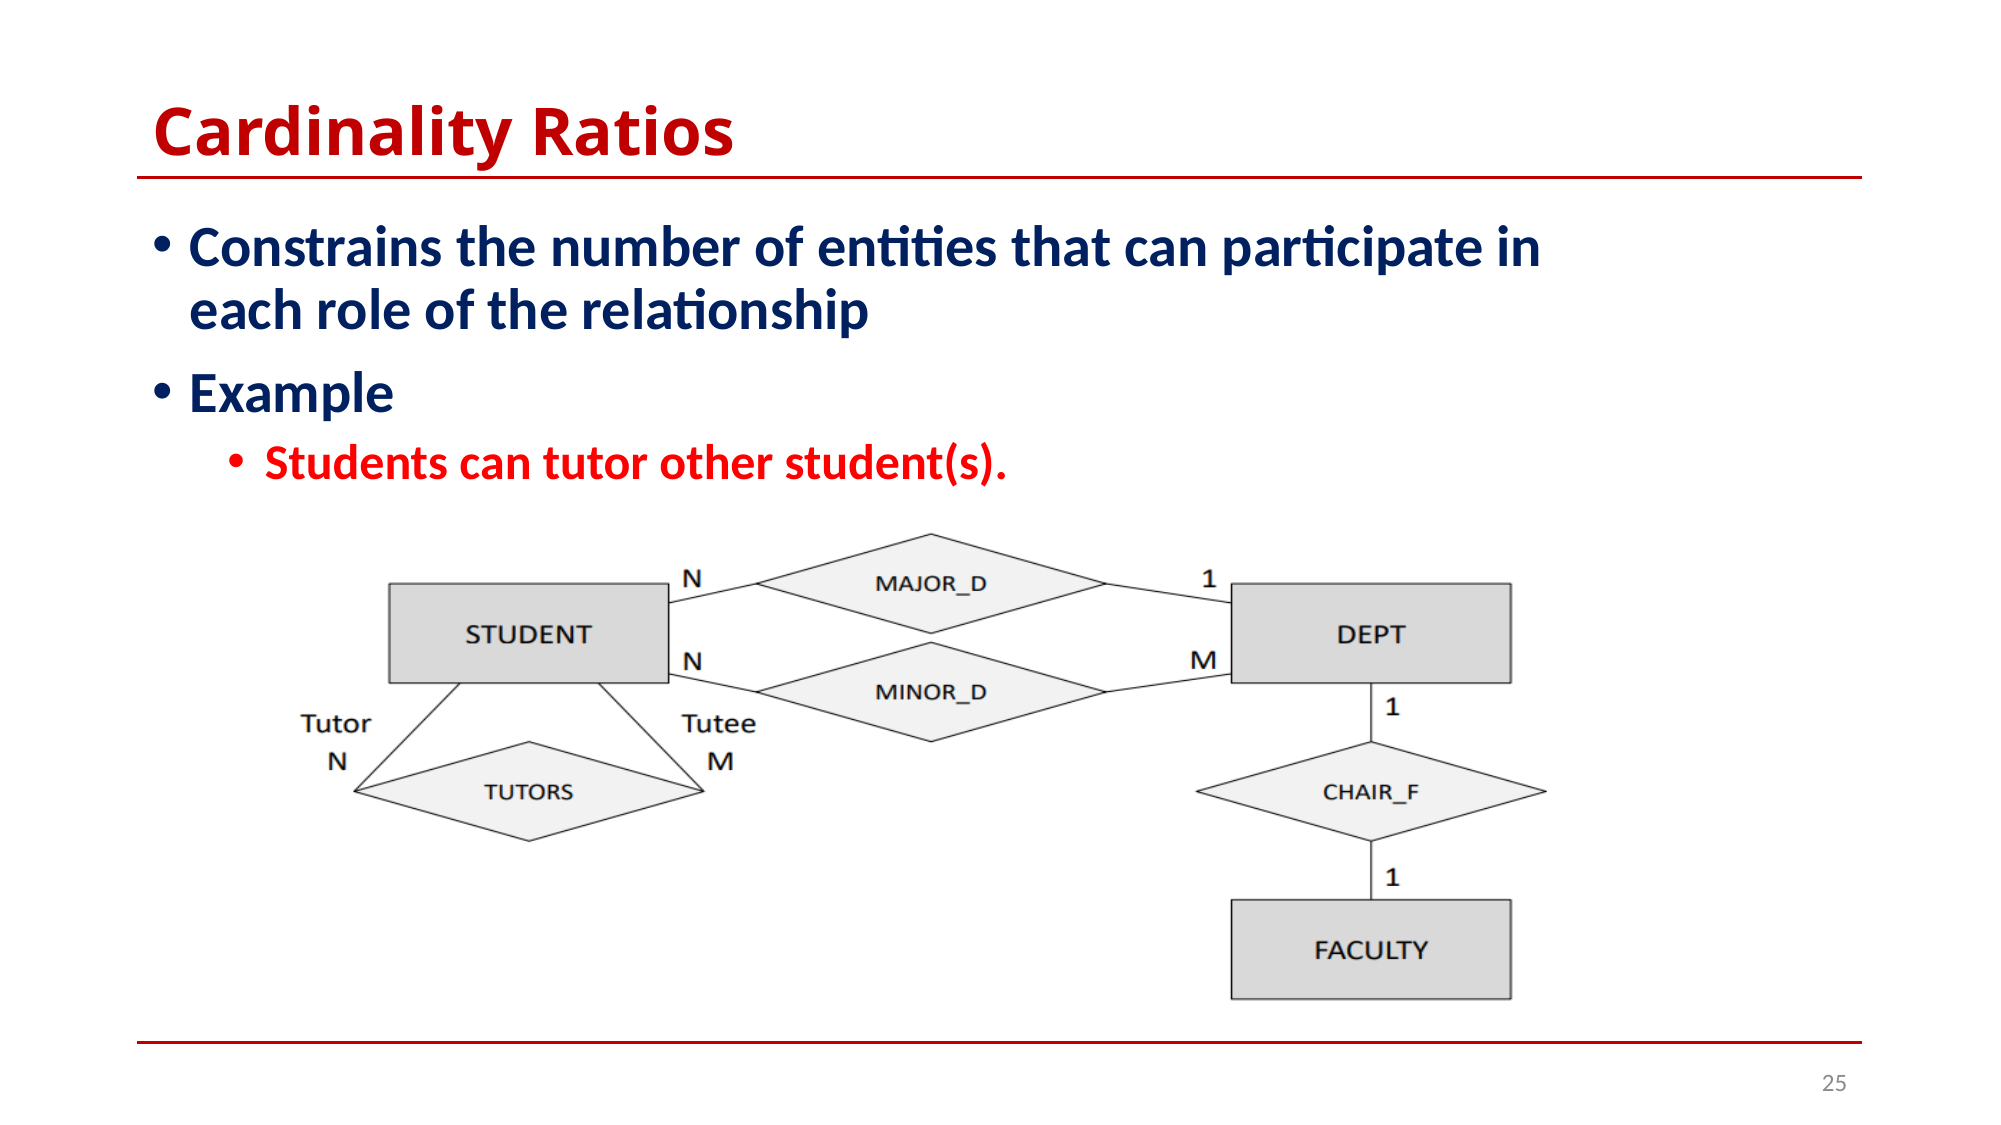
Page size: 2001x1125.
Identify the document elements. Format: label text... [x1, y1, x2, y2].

title Cardinality Ratios [137, 90, 1863, 178]
slide_number 25 [1412, 1051, 1863, 1111]
list Constrains the number of entities that can participate in each role of the relationship Example Students can tutor other student(s). [137, 208, 1641, 1014]
picture [279, 524, 1603, 1014]
